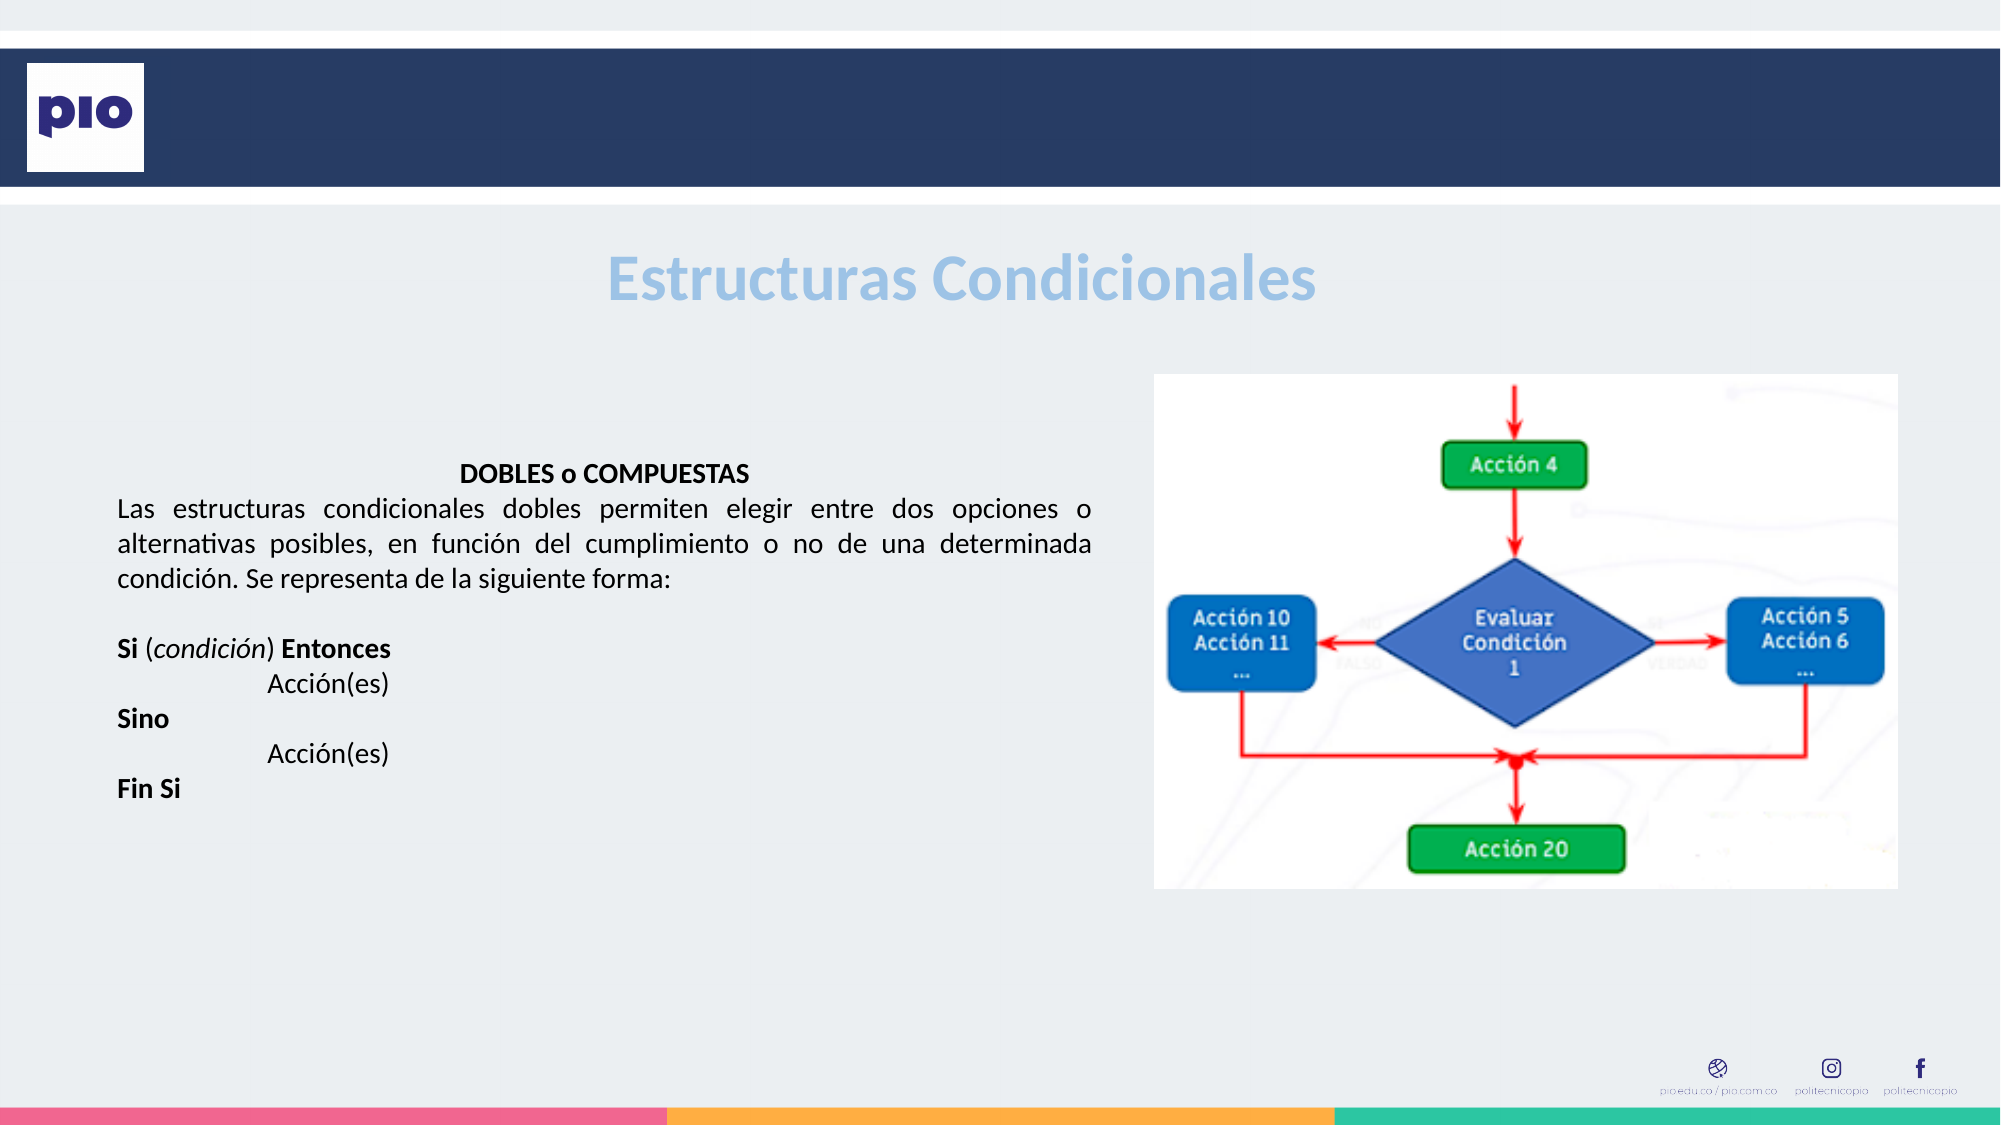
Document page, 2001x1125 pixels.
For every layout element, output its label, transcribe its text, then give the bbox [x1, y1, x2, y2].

text_box DOBLES o COMPUESTAS Las estructuras condicionales dobles permiten elegir entre dos opciones o alternativas posibles, en función del cumplimiento o no de una determinada condición. Se representa de la siguiente forma: Si (condición) Entonces Acción(es) Sino Acción(es) Fin Si [102, 447, 1108, 812]
text_box Estructuras Condicionales [592, 226, 1334, 322]
text_box [44, 56, 171, 182]
picture [0, 0, 2001, 1125]
